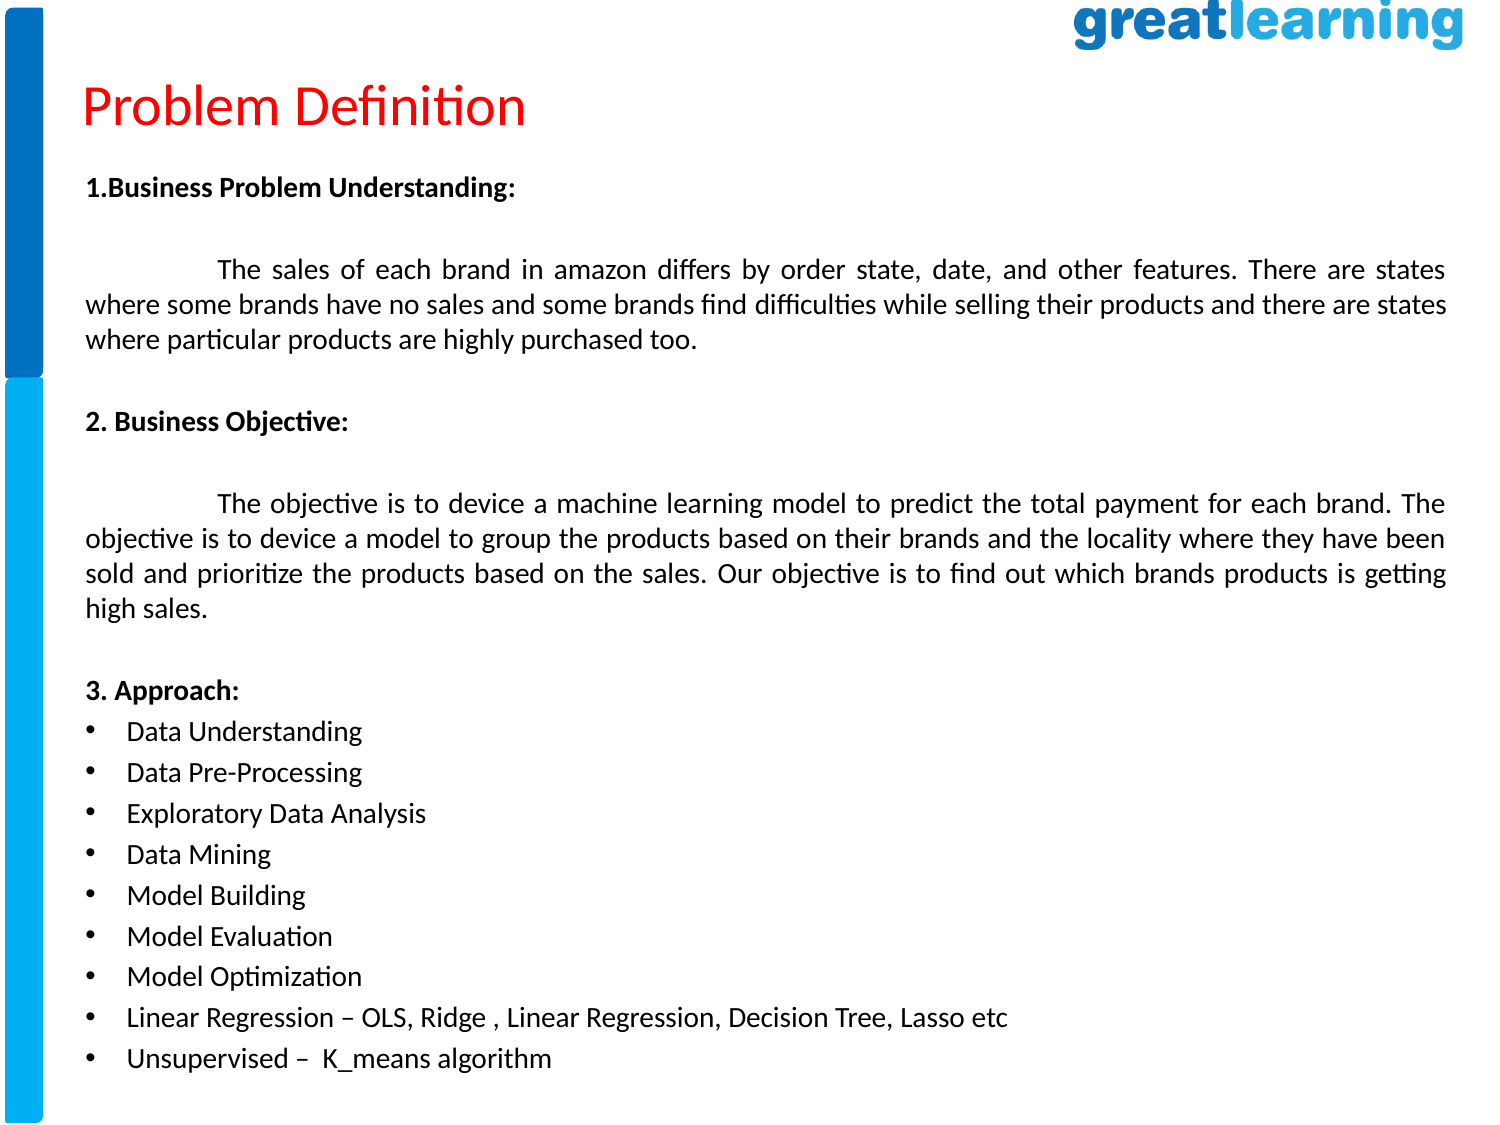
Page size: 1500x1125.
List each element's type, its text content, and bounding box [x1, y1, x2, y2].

text_box [5, 7, 44, 375]
text_box [5, 377, 44, 1114]
text_box 1.Business Problem Understanding: The sales of each brand in amazon differs by order state, date, and other features. There are states where some brands have no sales and some brands find difficulties while selling their products and there are states where particular products are highly purchased too. 2. Business Objective: The objective is to device a machine learning model to predict the total payment for each brand. The objective is to device a model to group the products based on their brands and the locality where they have been sold and prioritize the products based on the sales. Our objective is to find out which brands products is getting high sales. 3. Approach: Data Understanding Data Pre-Processing Exploratory Data Analysis Data Mining Model Building Model Evaluation Model Optimization Linear Regression – OLS, Ridge , Linear Regression, Decision Tree, Lasso etc Unsupervised – K_means algorithm [70, 160, 1463, 1088]
text_box Problem Definition [67, 59, 1468, 145]
picture [1074, 0, 1463, 50]
